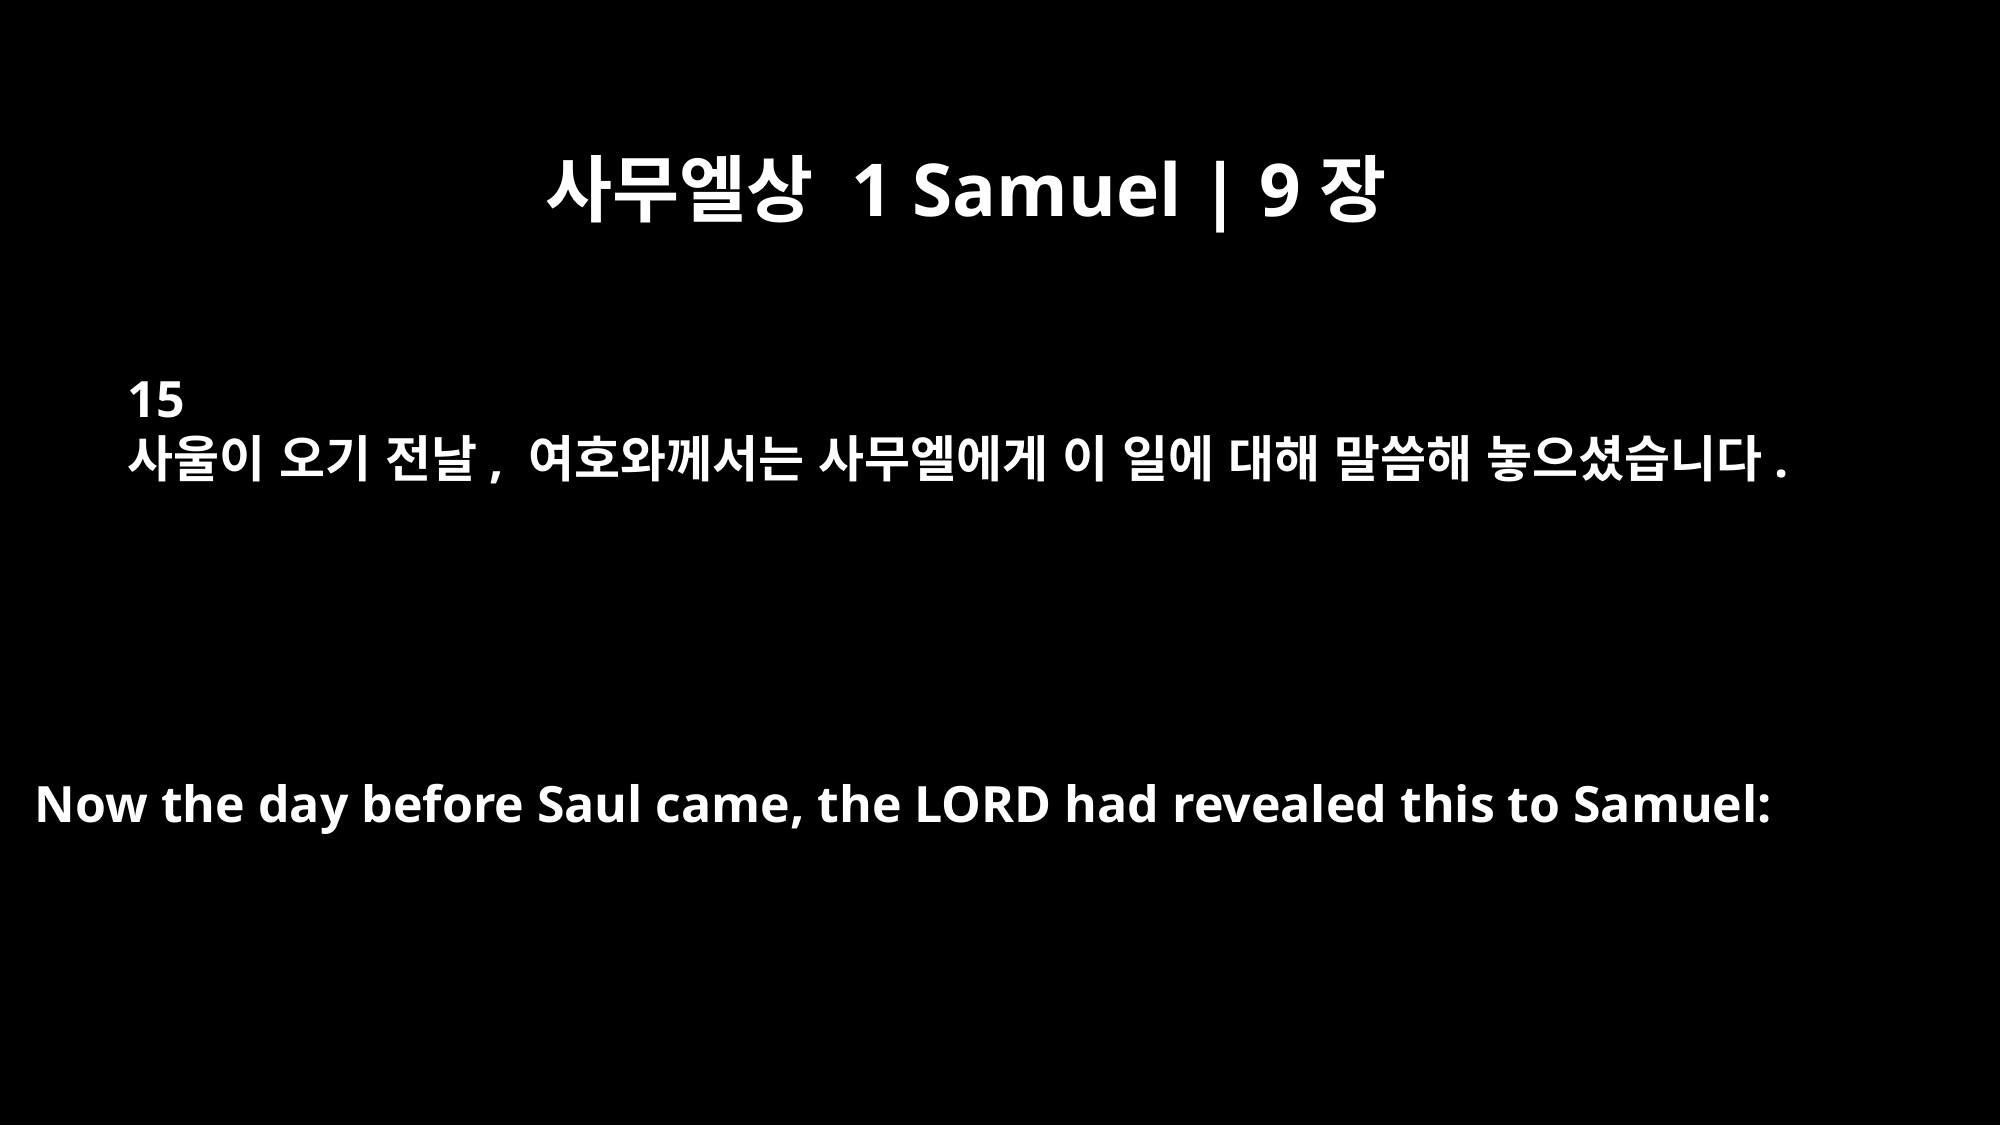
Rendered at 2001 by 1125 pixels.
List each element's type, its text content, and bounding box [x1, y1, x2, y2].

text_box Now the day before Saul came, the LORD had revealed this to Samuel: [20, 764, 1788, 840]
text_box 15 사울이 오기 전날, 여호와께서는 사무엘에게 이 일에 대해 말씀해 놓으셨습니다. [112, 359, 1805, 495]
text_box 사무엘상 1 Samuel | 9장 [530, 136, 1402, 239]
